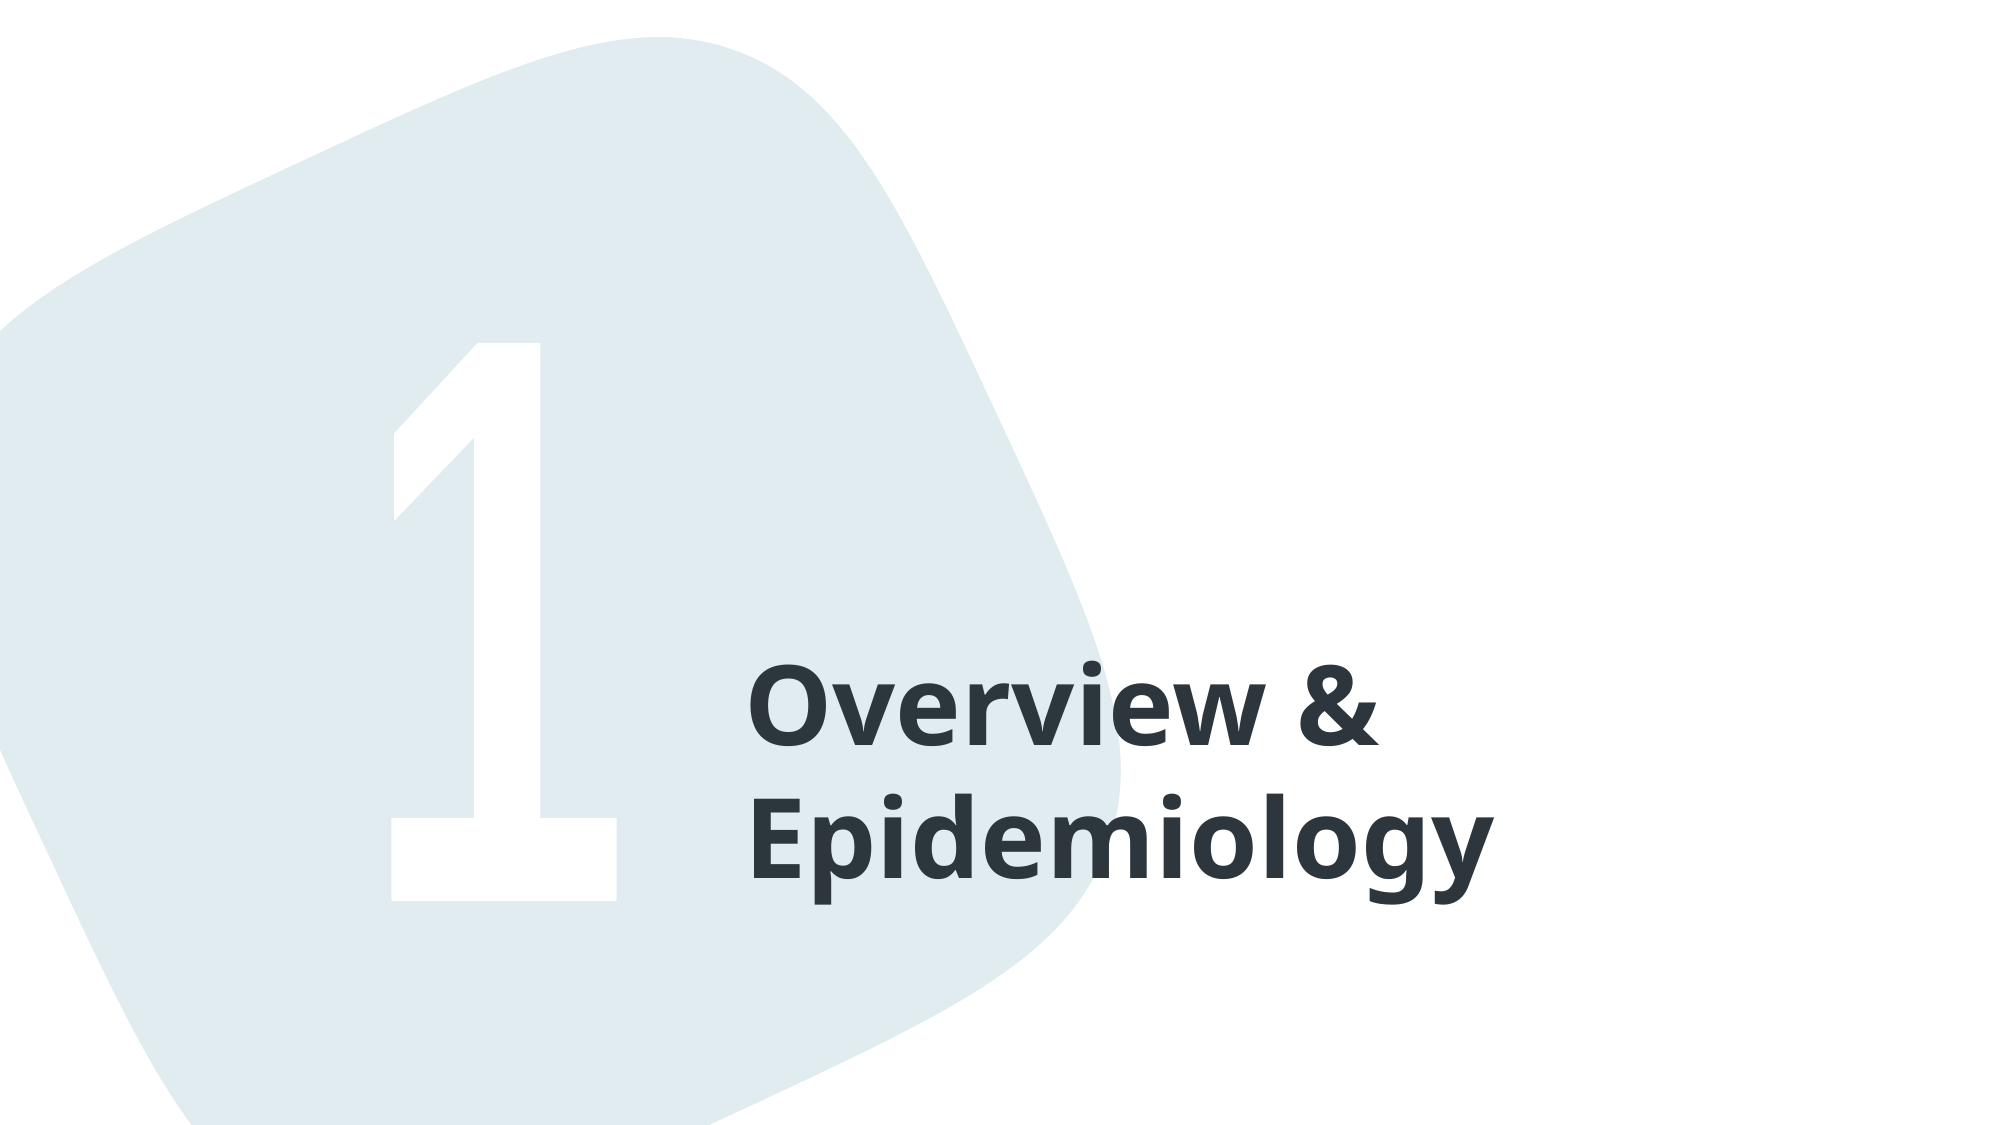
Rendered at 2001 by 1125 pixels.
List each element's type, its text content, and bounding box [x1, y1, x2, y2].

title Overview & Epidemiology [744, 647, 1846, 902]
